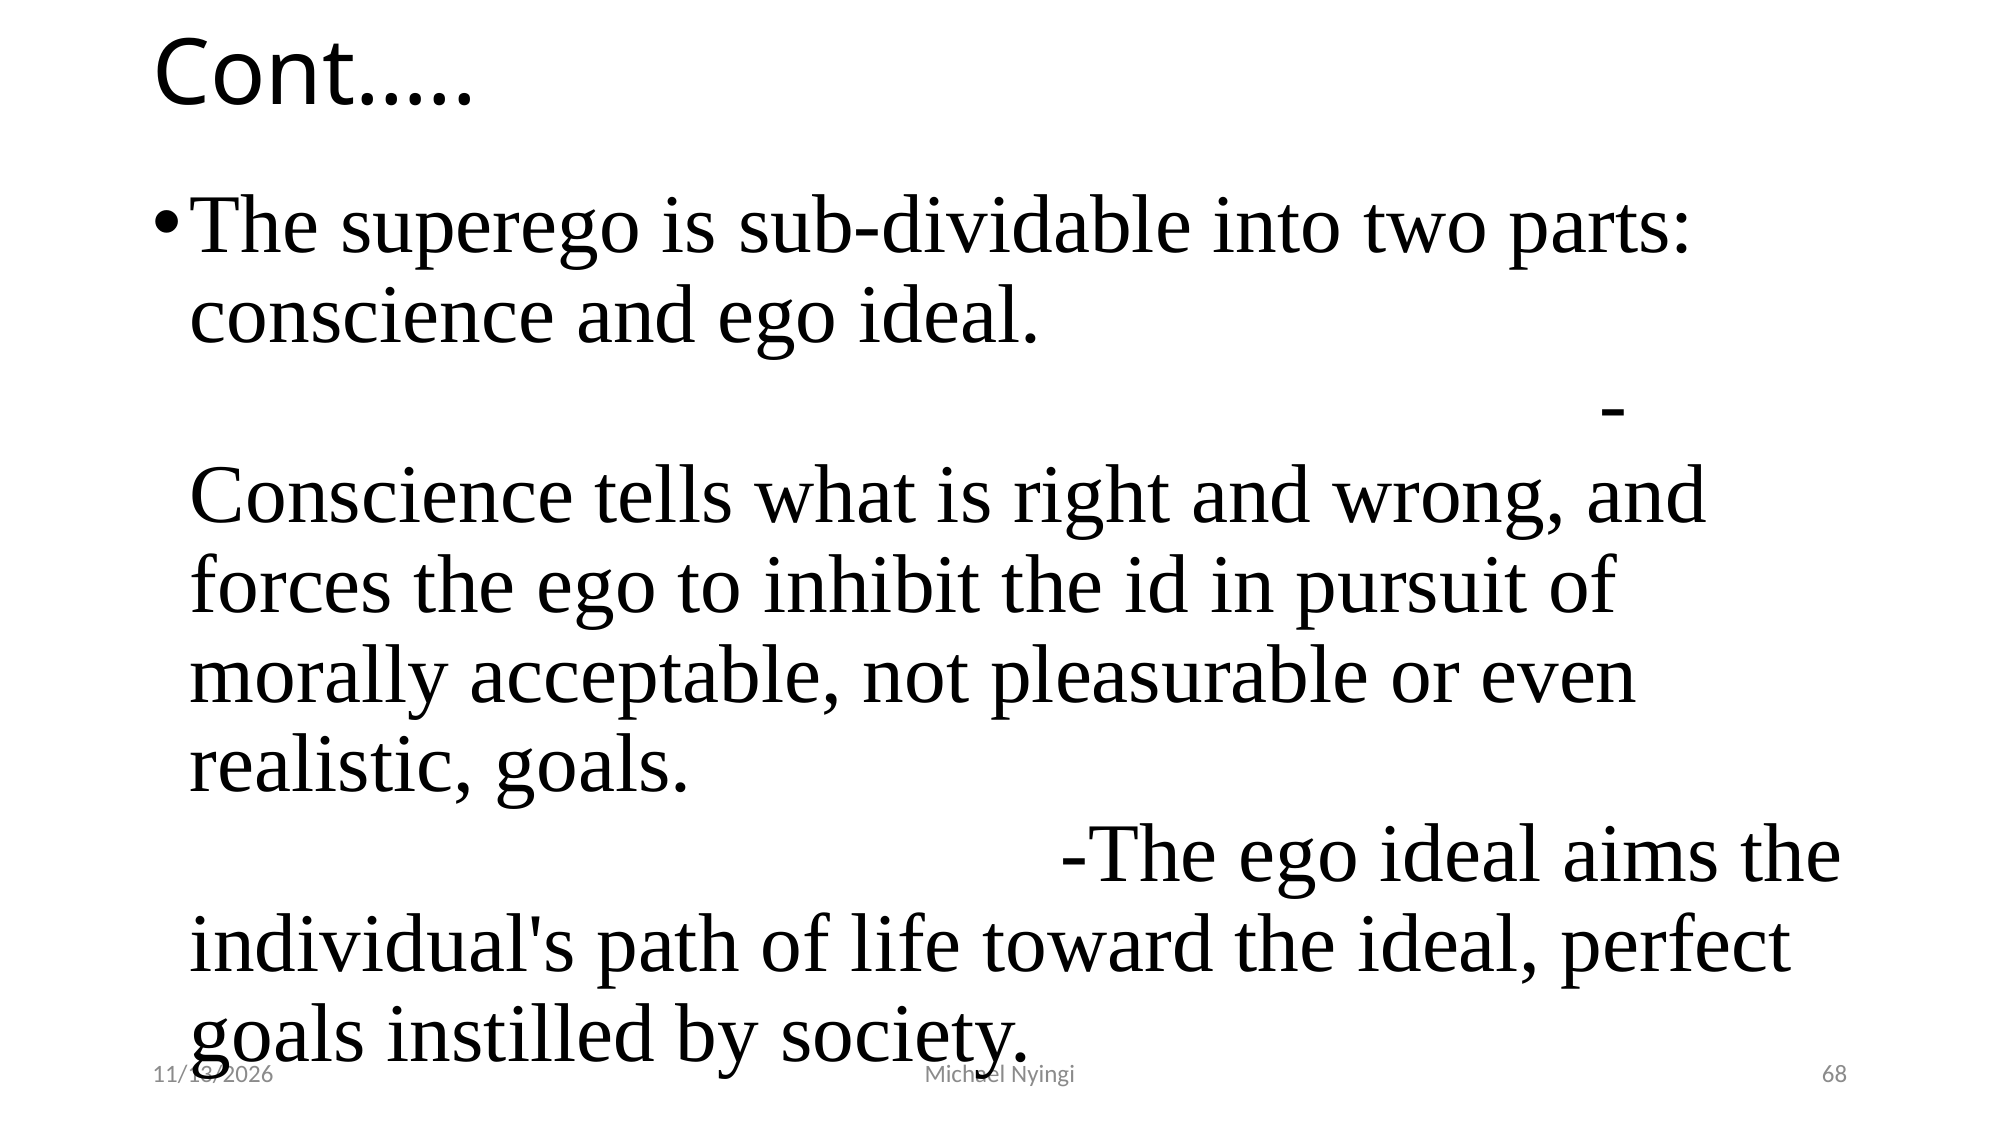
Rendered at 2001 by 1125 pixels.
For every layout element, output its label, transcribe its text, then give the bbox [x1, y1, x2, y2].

footer Michael Nyingi [662, 1042, 1338, 1103]
list The superego is sub-dividable into two parts: conscience and ego ideal. -Conscience tells what is right and wrong, and forces the ego to inhibit the id in pursuit of morally acceptable, not pleasurable or even realistic, goals. -The ego ideal aims the individual's path of life toward the ideal, perfect goals instilled by society. [137, 172, 1863, 1014]
title Cont….. [137, 0, 1863, 150]
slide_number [137, 1042, 588, 1103]
slide_number 68 [1412, 1042, 1863, 1103]
